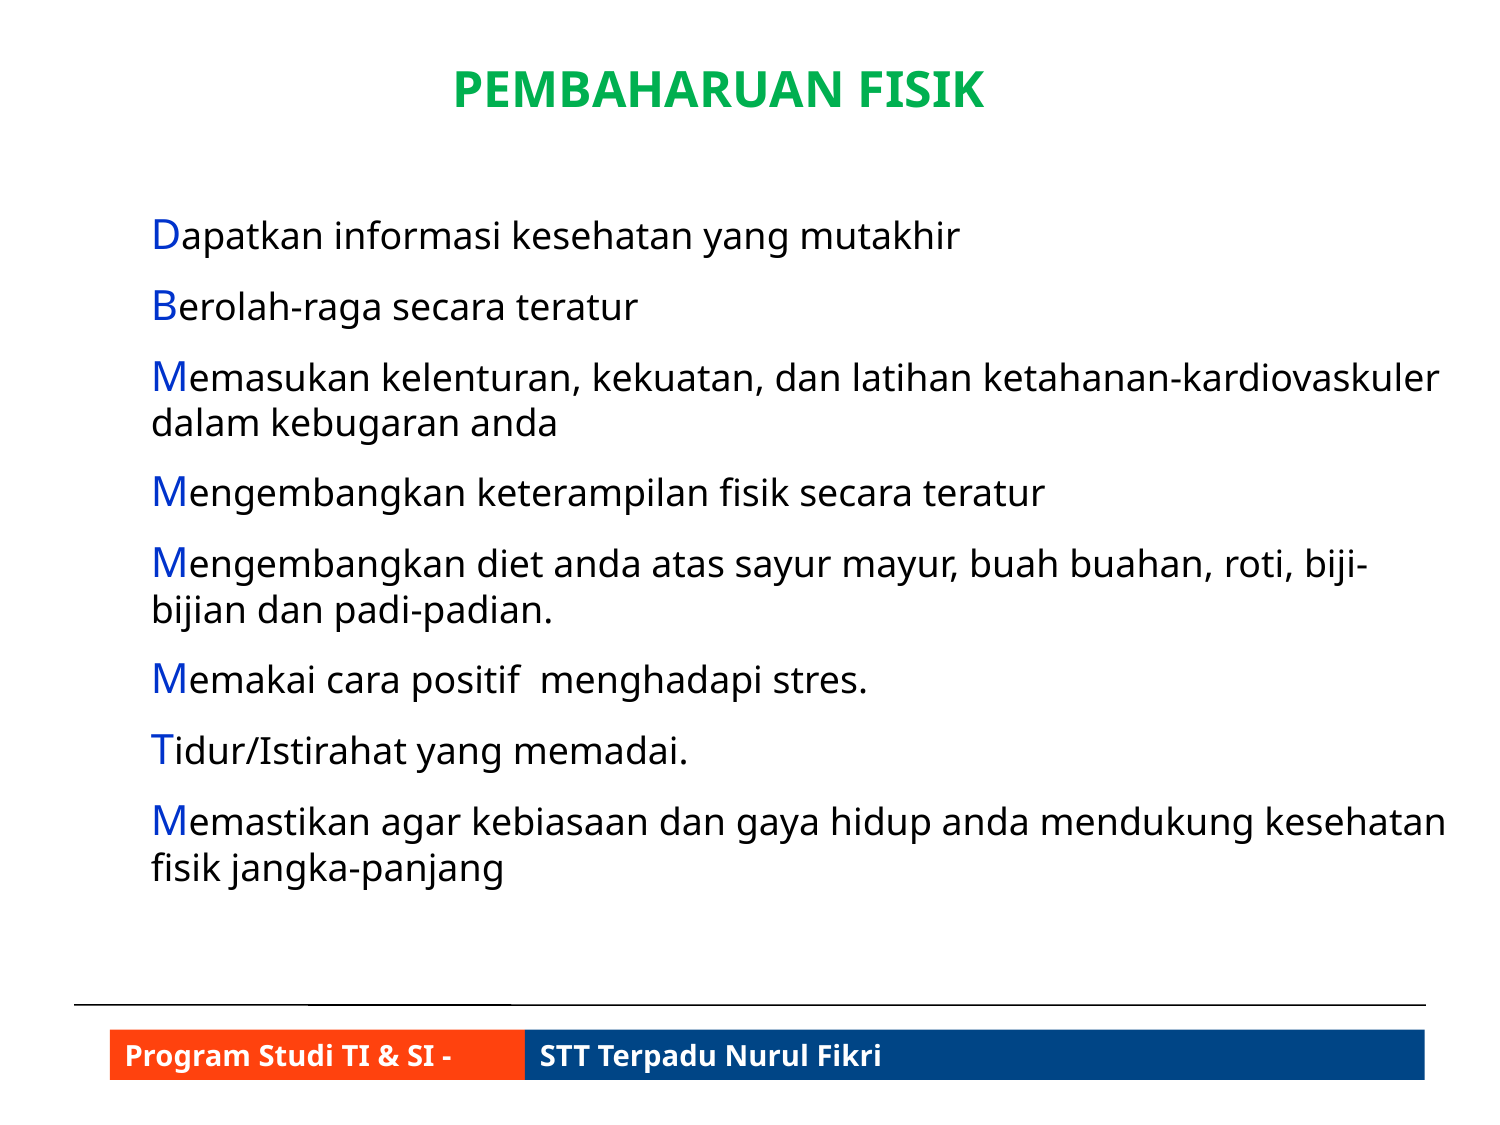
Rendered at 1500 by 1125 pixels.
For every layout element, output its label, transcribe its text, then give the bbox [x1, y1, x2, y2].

text_box Dapatkan informasi kesehatan yang mutakhir Berolah-raga secara teratur Memasukan kelenturan, kekuatan, dan latihan ketahanan-kardiovaskuler dalam kebugaran anda Mengembangkan keterampilan fisik secara teratur Mengembangkan diet anda atas sayur mayur, buah buahan, roti, biji-bijian dan padi-padian. Memakai cara positif menghadapi stres. Tidur/Istirahat yang memadai. Memastikan agar kebiasaan dan gaya hidup anda mendukung kesehatan fisik jangka-panjang [135, 200, 1465, 897]
text_box PEMBAHARUAN FISIK [374, 49, 1063, 126]
